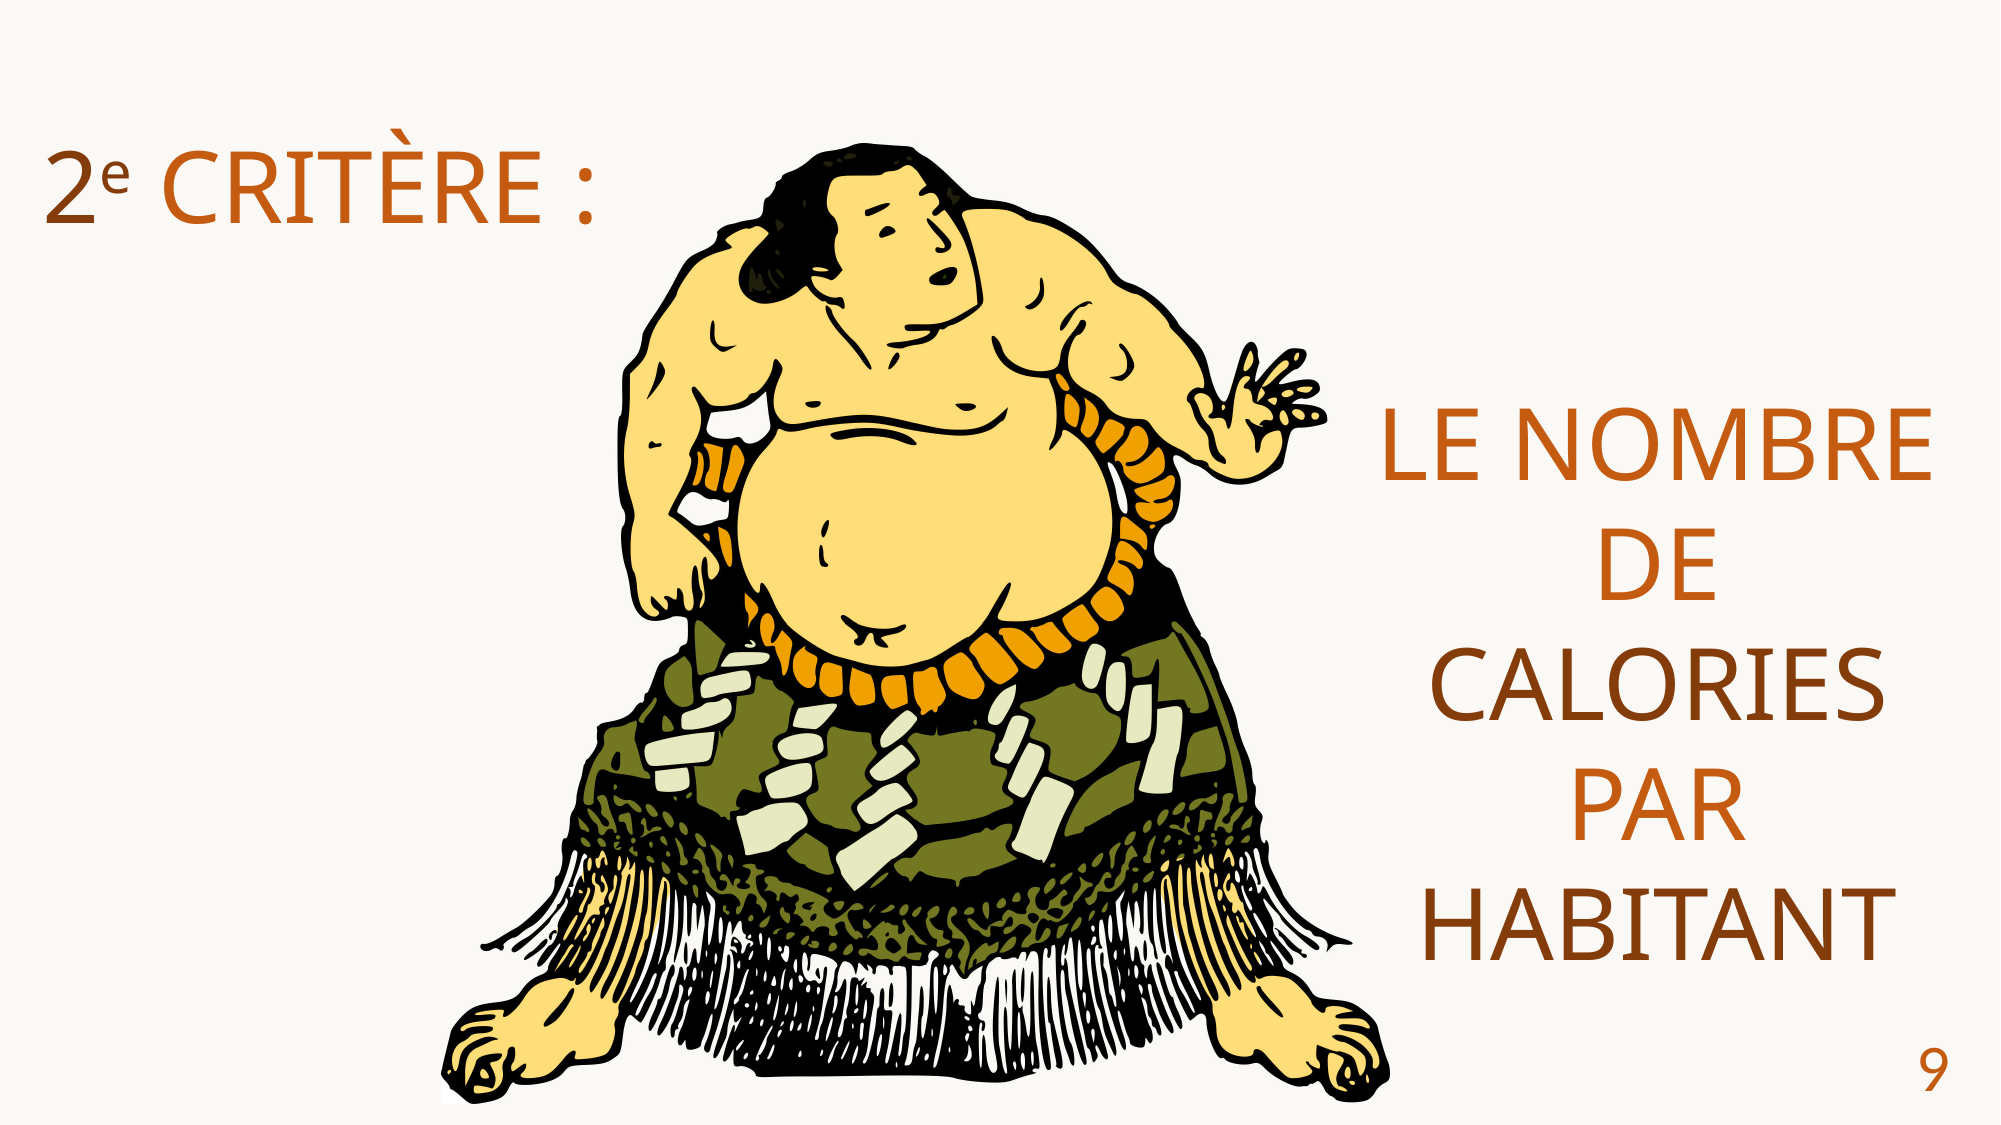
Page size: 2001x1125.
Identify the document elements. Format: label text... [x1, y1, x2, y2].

text_box 9 [1832, 1023, 1966, 1107]
text_box LE NOMBRE DE CALORIES PAR HABITANT [1390, 373, 1966, 988]
text_box 2e CRITÈRE : [0, 116, 643, 252]
picture [441, 143, 1390, 1104]
